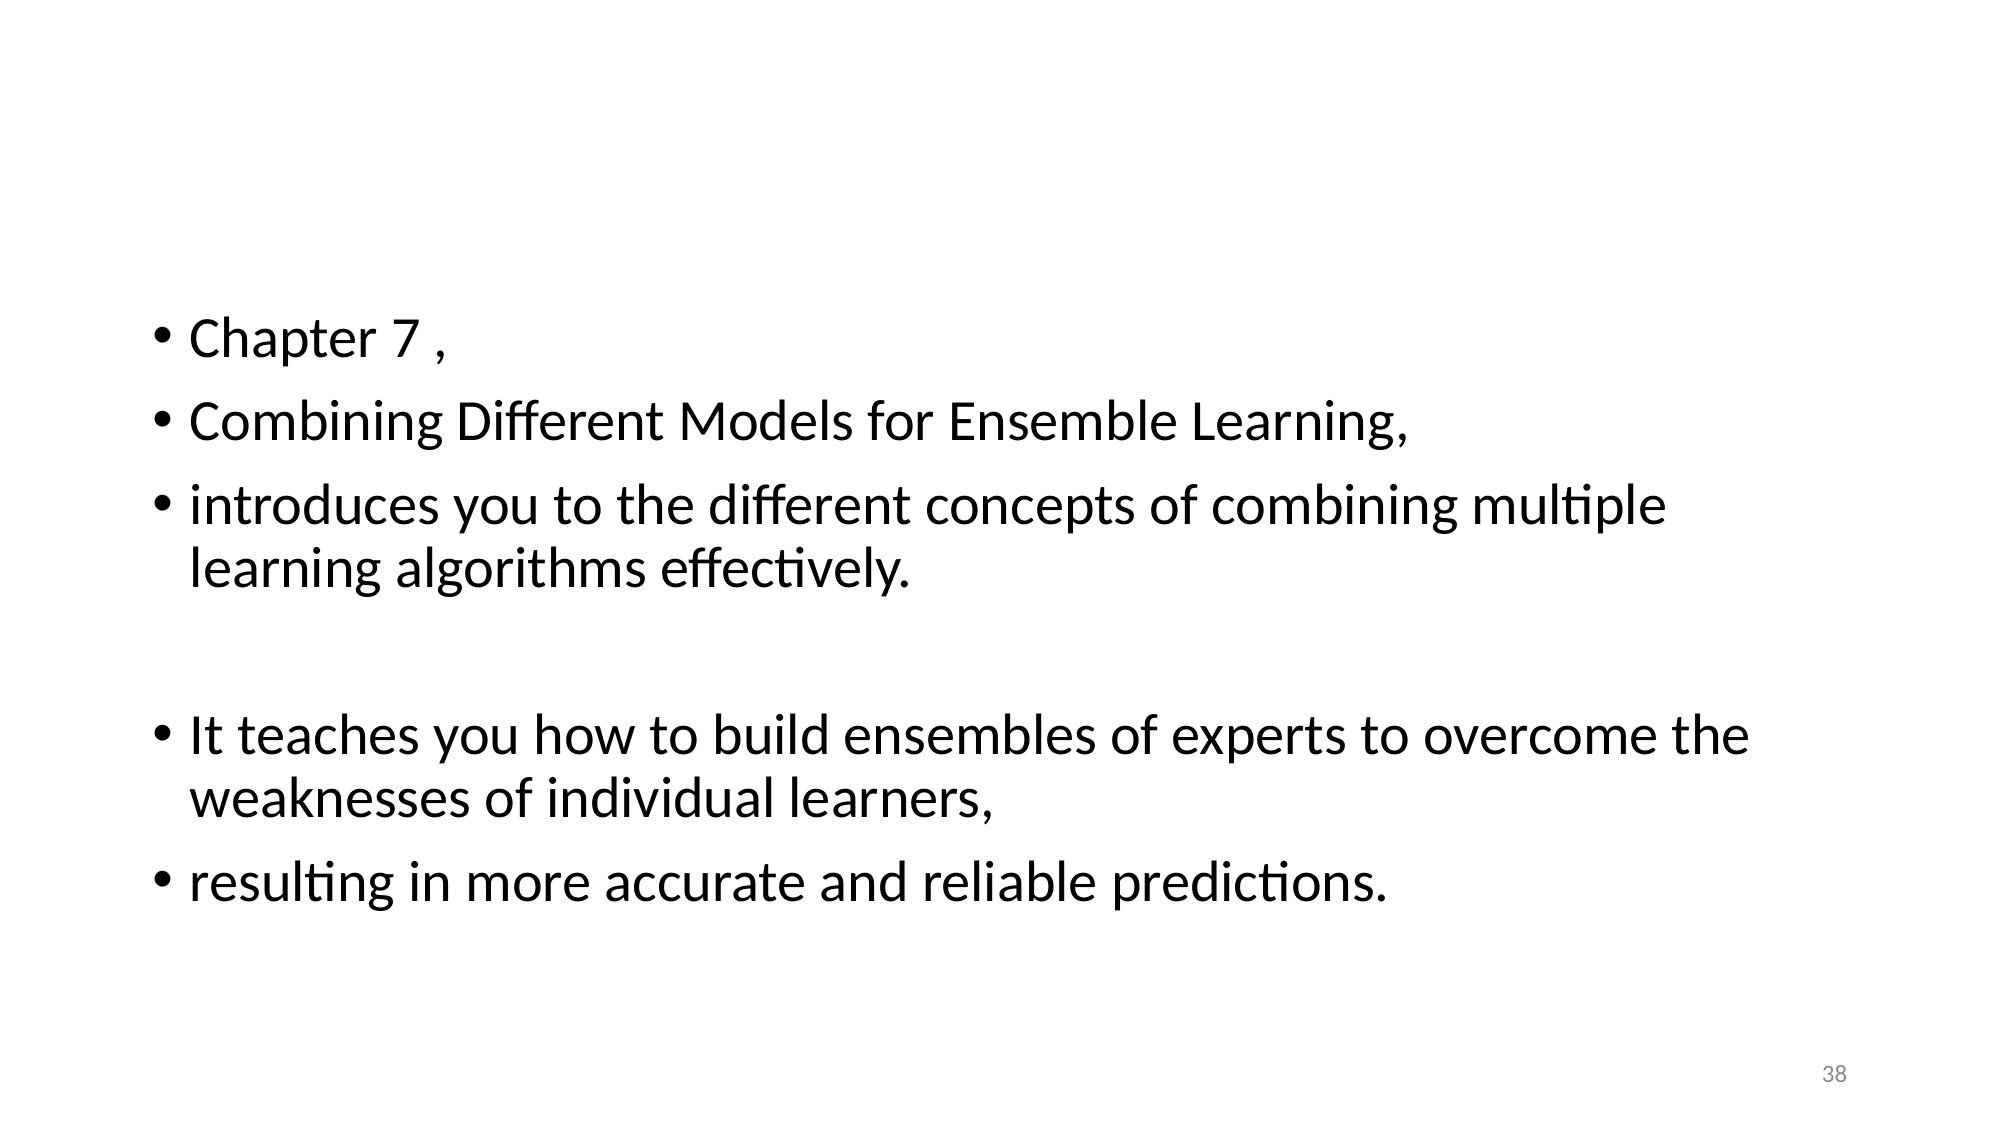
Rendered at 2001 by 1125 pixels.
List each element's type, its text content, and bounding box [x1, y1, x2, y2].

list Chapter 7 , Combining Different Models for Ensemble Learning, introduces you to the different concepts of combining multiple learning algorithms effectively. It teaches you how to build ensembles of experts to overcome the weaknesses of individual learners, resulting in more accurate and reliable predictions. [137, 299, 1863, 1014]
slide_number 38 [1412, 1042, 1863, 1103]
